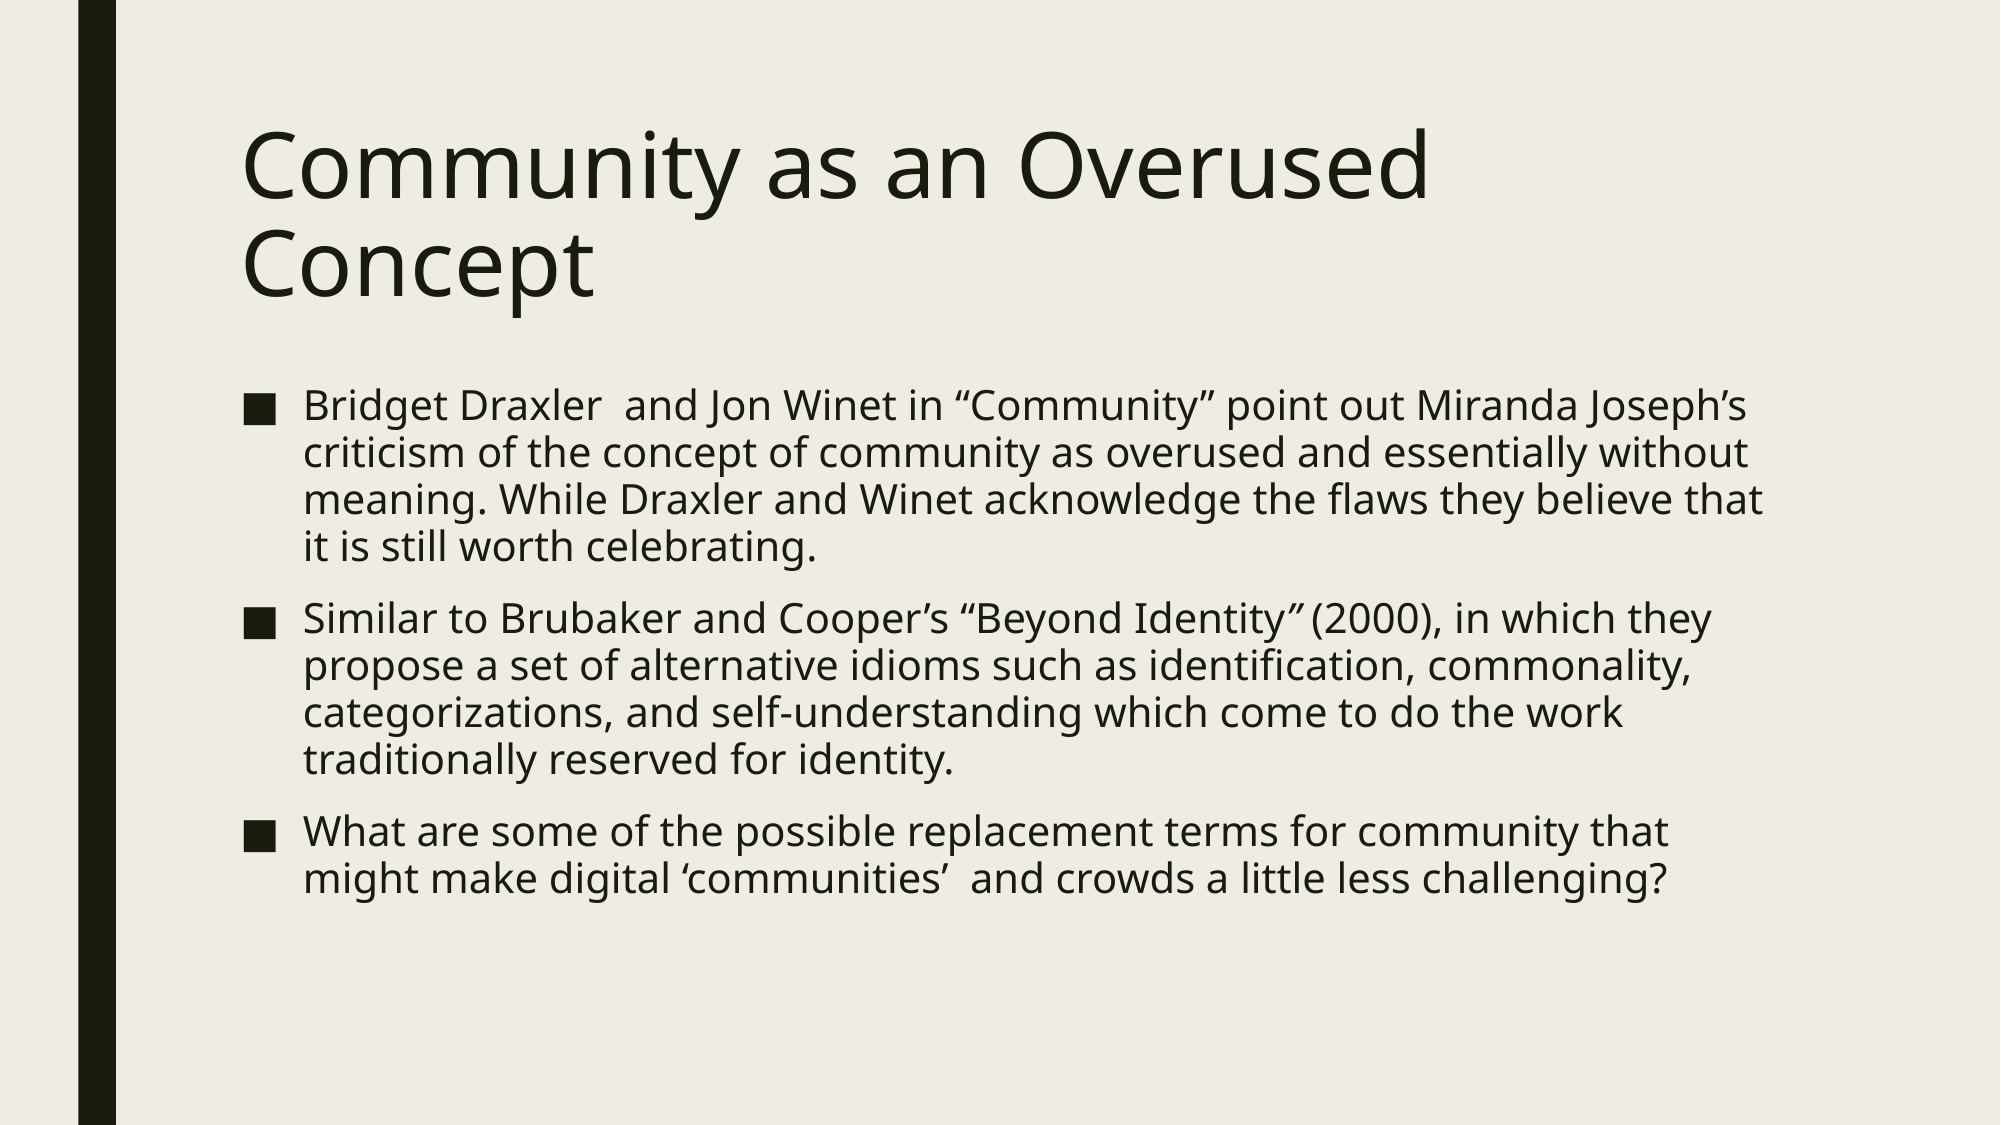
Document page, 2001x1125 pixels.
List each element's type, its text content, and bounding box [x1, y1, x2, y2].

list Bridget Draxler and Jon Winet in “Community” point out Miranda Joseph’s criticism of the concept of community as overused and essentially without meaning. While Draxler and Winet acknowledge the flaws they believe that it is still worth celebrating. Similar to Brubaker and Cooper’s “Beyond Identity” (2000), in which they propose a set of alternative idioms such as identification, commonality, categorizations, and self-understanding which come to do the work traditionally reserved for identity. What are some of the possible replacement terms for community that might make digital ‘communities’ and crowds a little less challenging? [225, 375, 1800, 963]
title Community as an Overused Concept [225, 112, 1800, 357]
